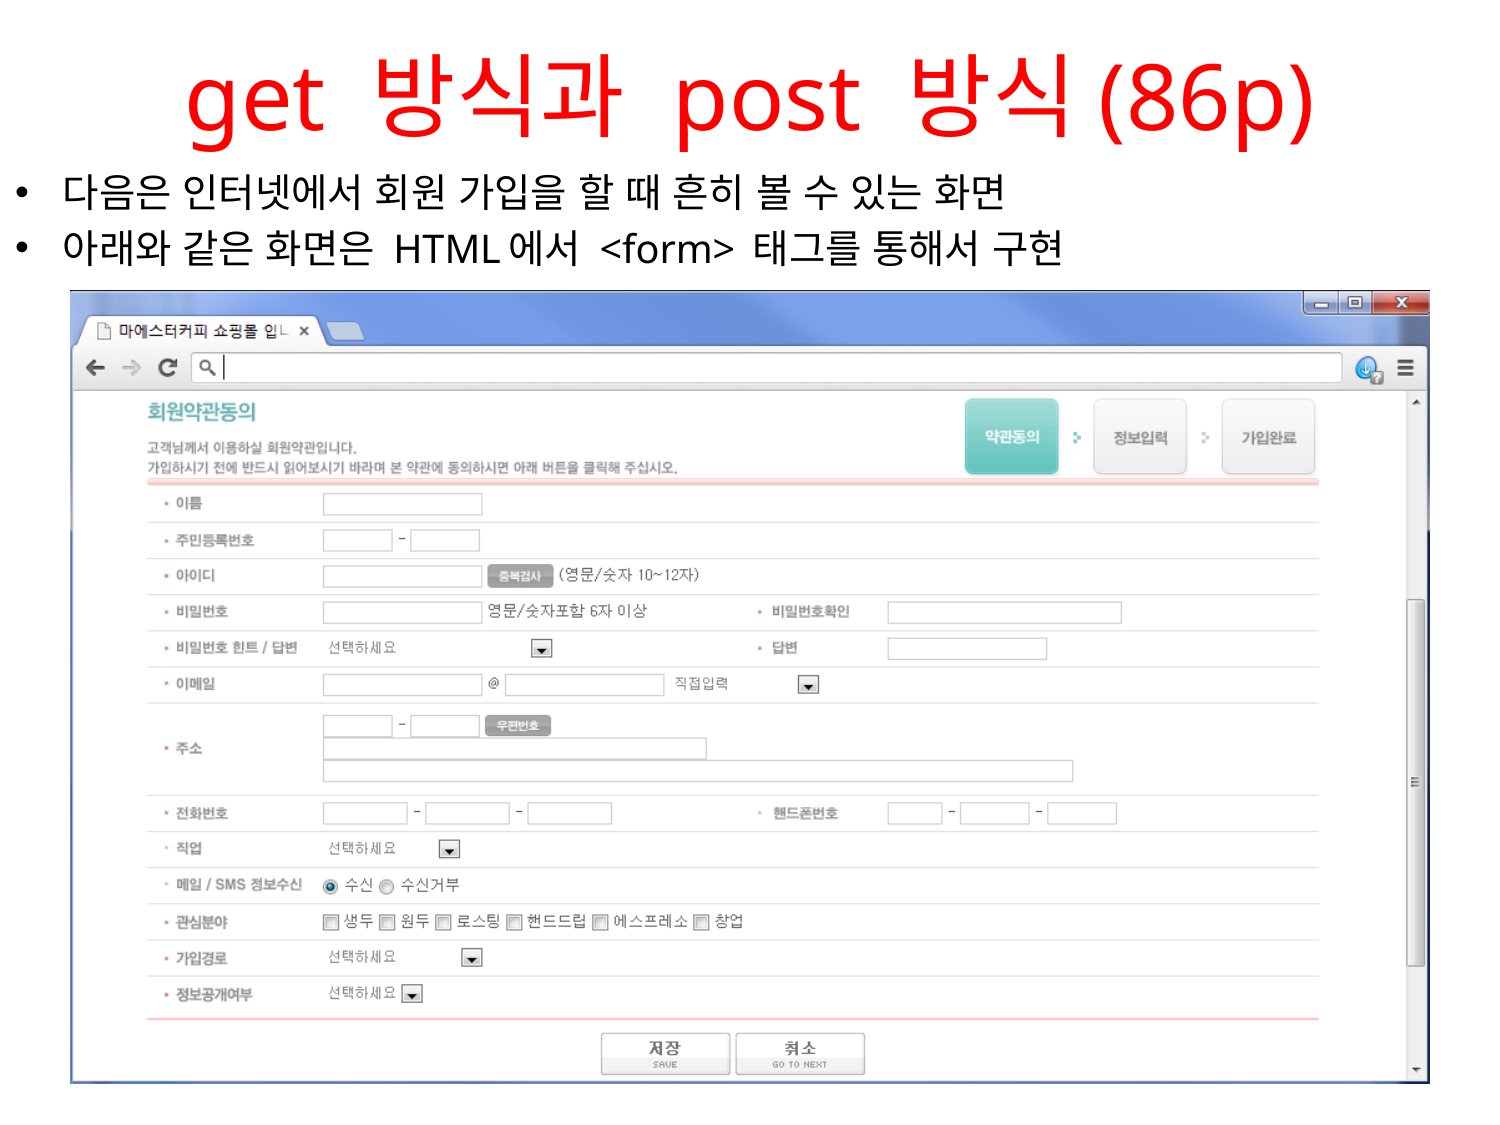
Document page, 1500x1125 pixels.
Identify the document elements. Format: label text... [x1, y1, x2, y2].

list 다음은 인터넷에서 회원 가입을 할 때 흔히 볼 수 있는 화면 아래와 같은 화면은 HTML에서 <form> 태그를 통해서 구현 [0, 160, 1500, 279]
picture [70, 290, 1430, 1084]
text_box [0, 0, 1500, 75]
title get 방식과 post 방식(86p) [75, 75, 1425, 160]
